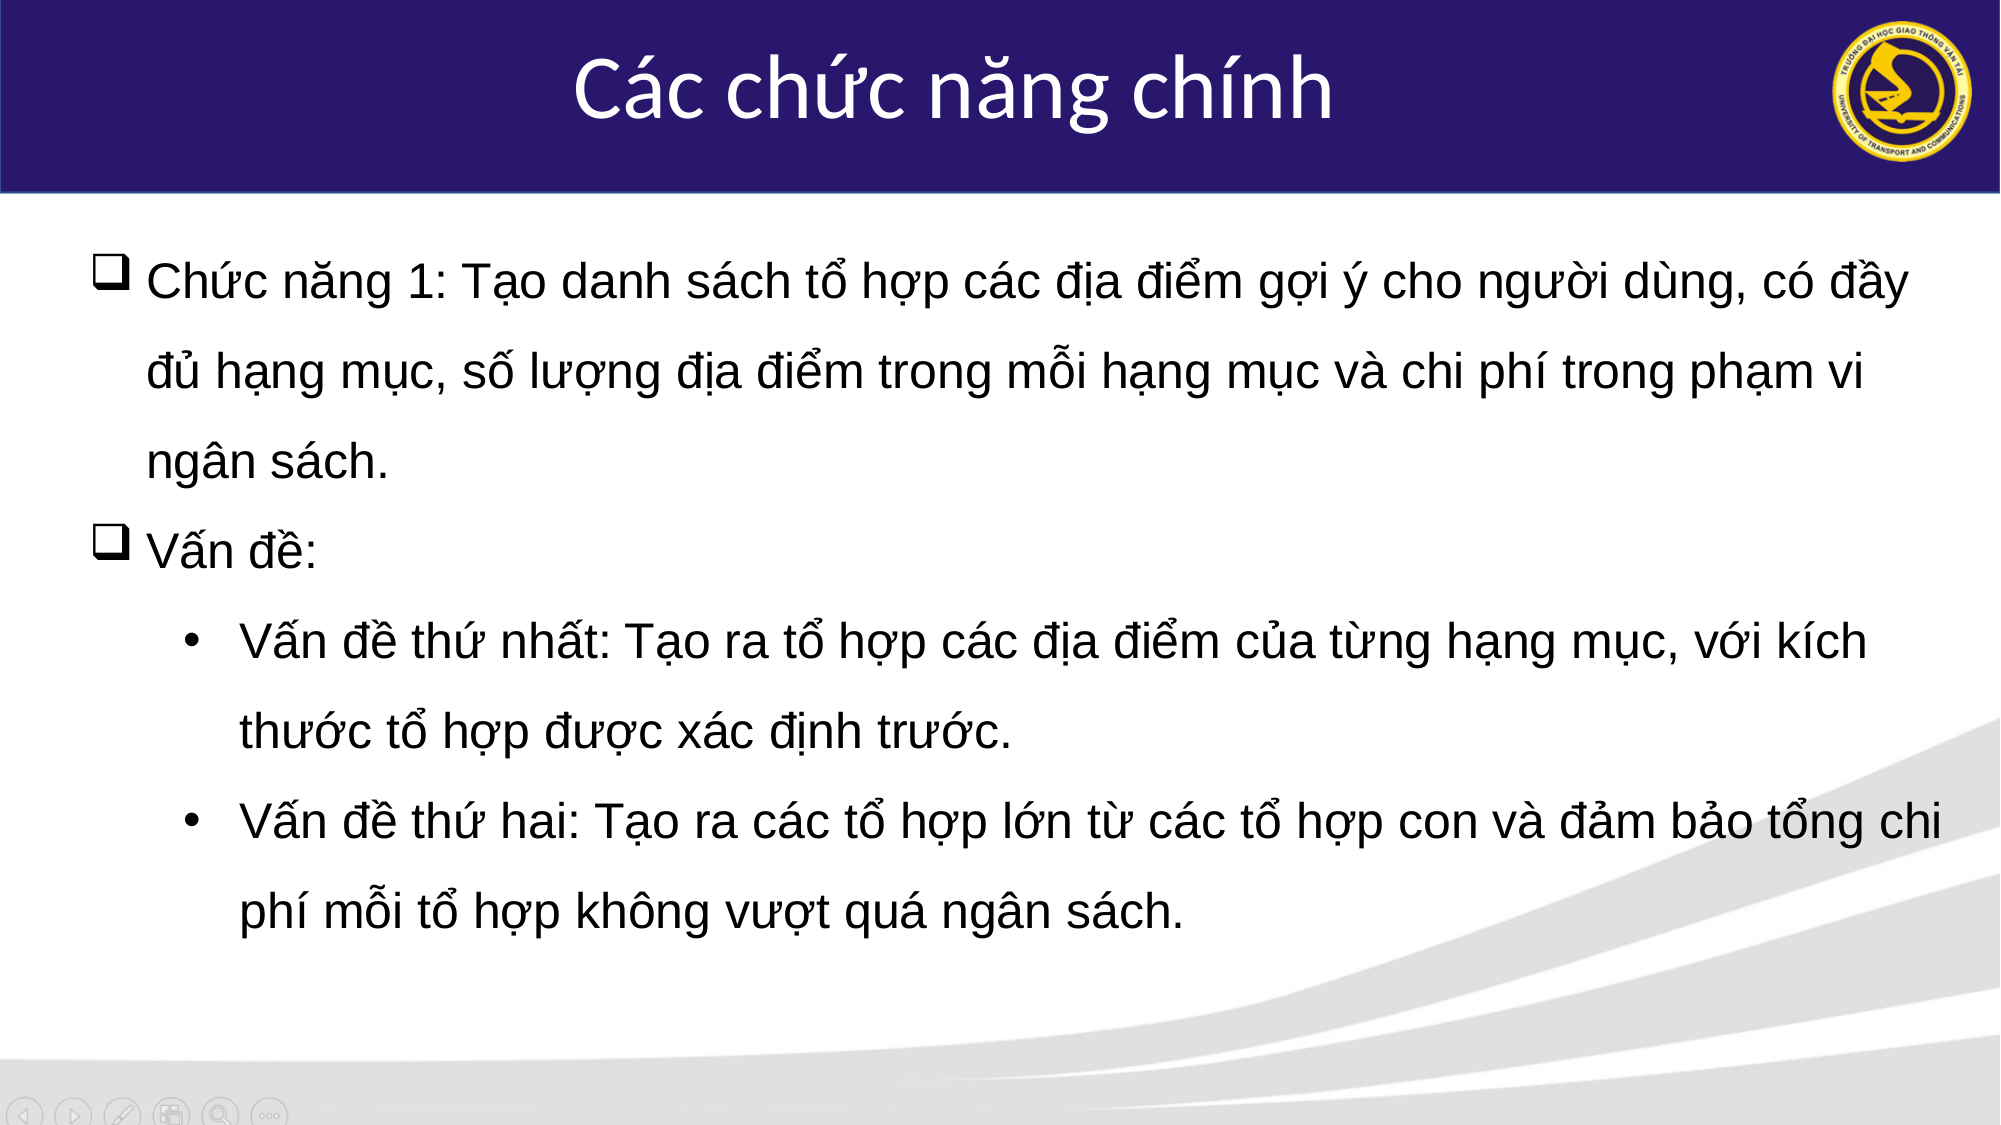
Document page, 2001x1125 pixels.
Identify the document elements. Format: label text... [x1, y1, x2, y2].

title Các chức năng chính [558, 0, 1442, 177]
text_box Chức năng 1: Tạo danh sách tổ hợp các địa điểm gợi ý cho người dùng, có đầy đủ hạng mục, số lượng địa điểm trong mỗi hạng mục và chi phí trong phạm vi ngân sách. Vấn đề: Vấn đề thứ nhất: Tạo ra tổ hợp các địa điểm của từng hạng mục, với kích thước tổ hợp được xác định trước. Vấn đề thứ hai: Tạo ra các tổ hợp lớn từ các tổ hợp con và đảm bảo tổng chi phí mỗi tổ hợp không vượt quá ngân sách. [74, 211, 1984, 1072]
picture [0, 0, 2000, 1125]
